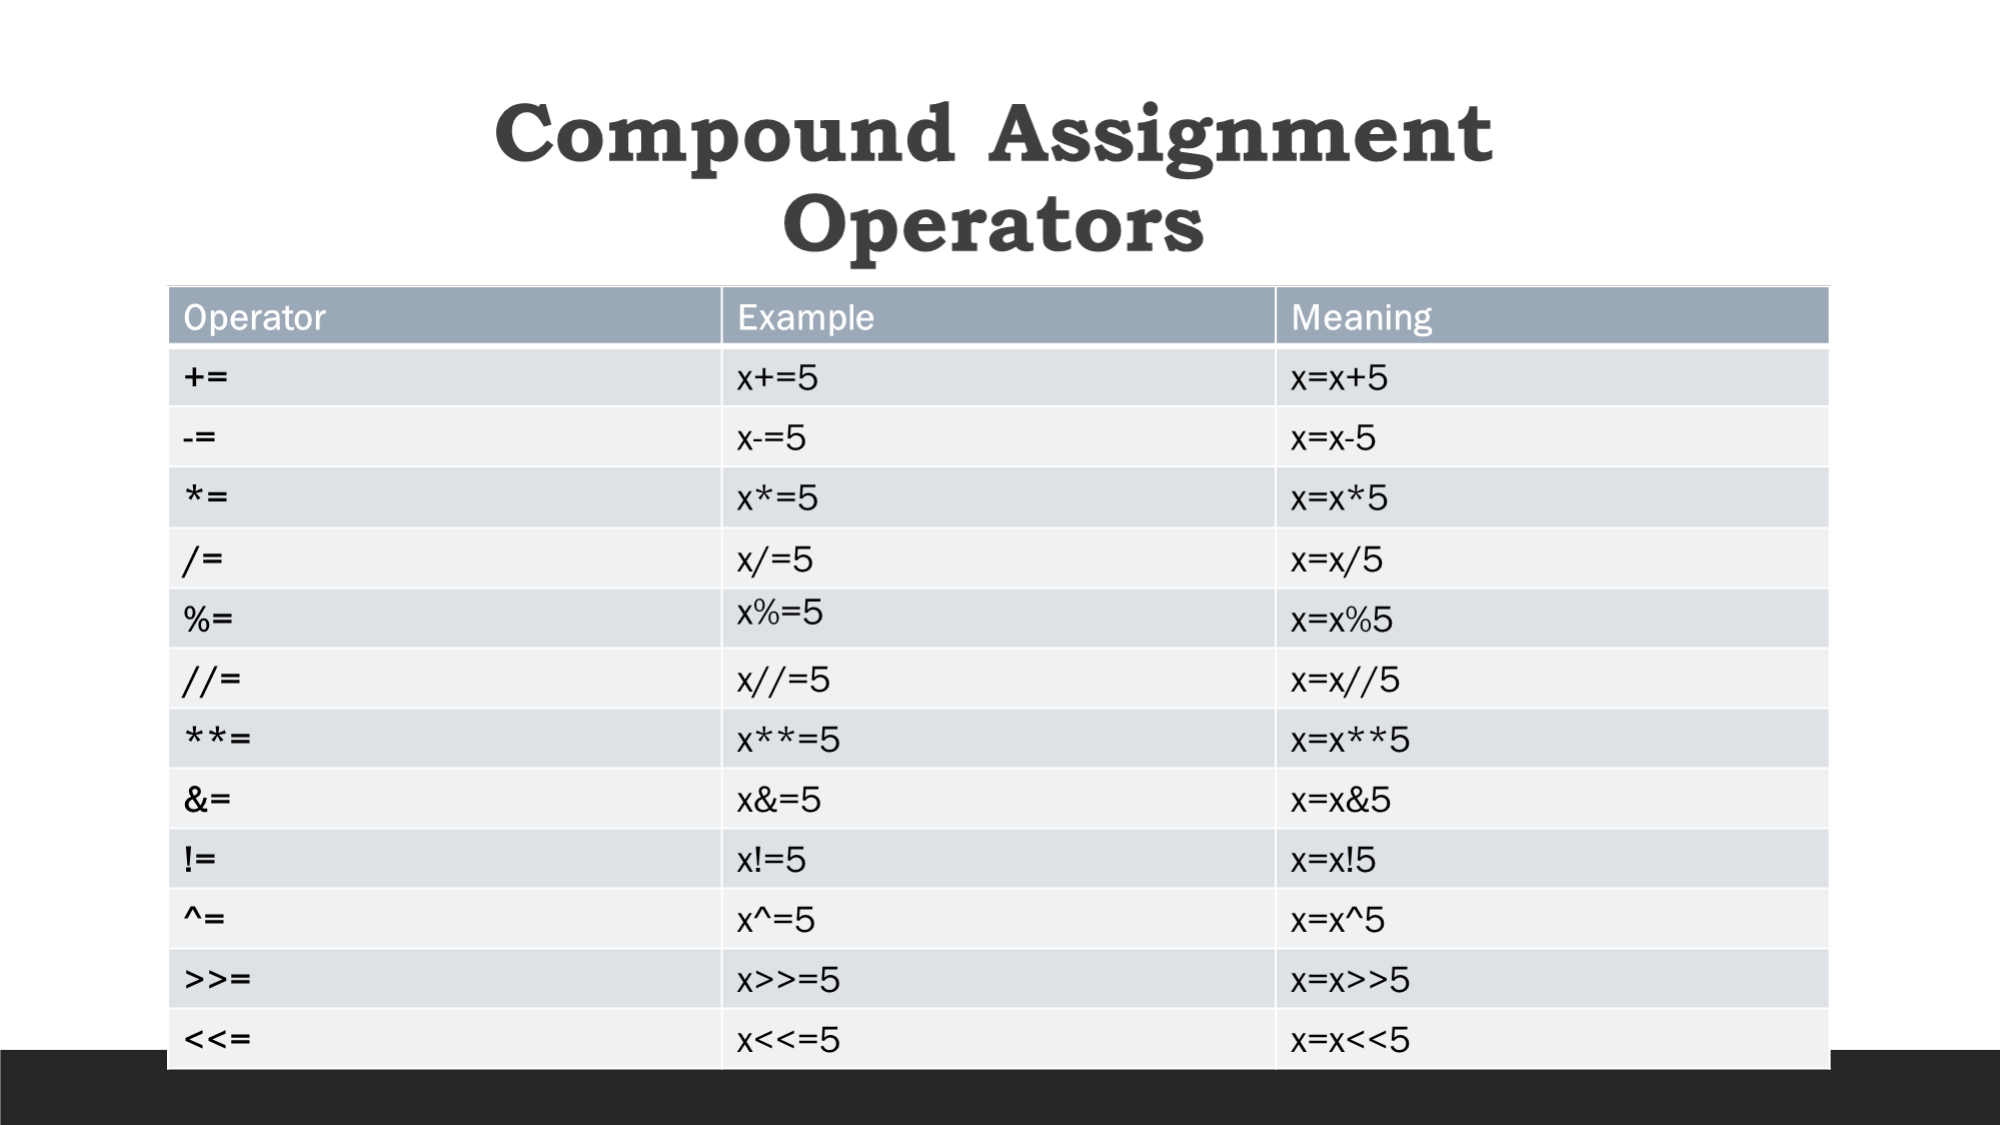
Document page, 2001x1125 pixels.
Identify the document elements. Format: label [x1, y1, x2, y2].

picture [166, 40, 1834, 1085]
